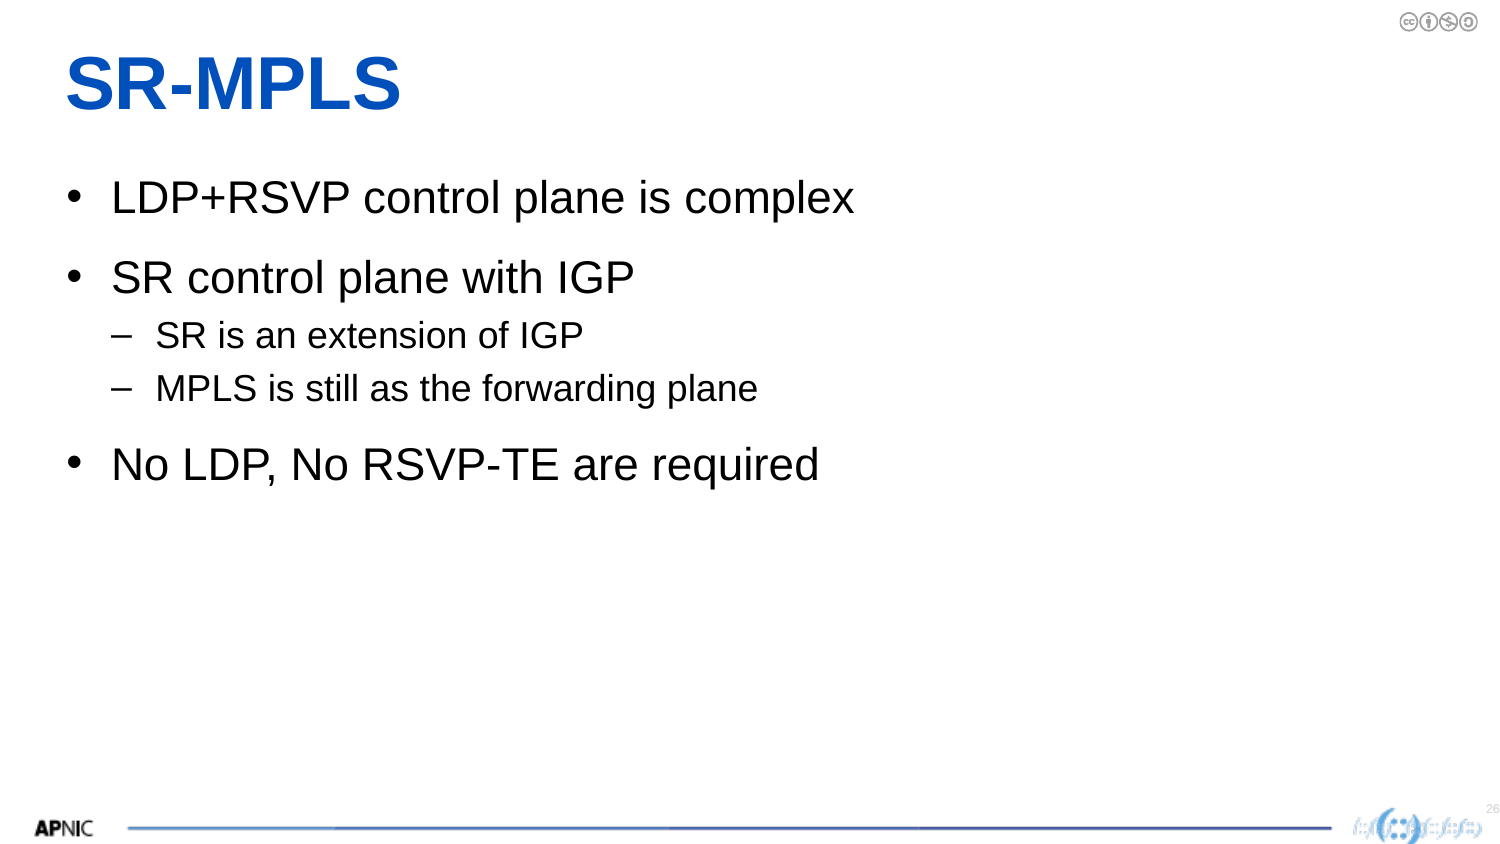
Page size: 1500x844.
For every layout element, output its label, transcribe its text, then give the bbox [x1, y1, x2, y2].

list LDP+RSVP control plane is complex SR control plane with IGP SR is an extension of IGP MPLS is still as the forwarding plane No LDP, No RSVP-TE are required [66, 167, 1437, 788]
picture [1436, 12, 1478, 32]
title SR-MPLS [64, 9, 1436, 151]
